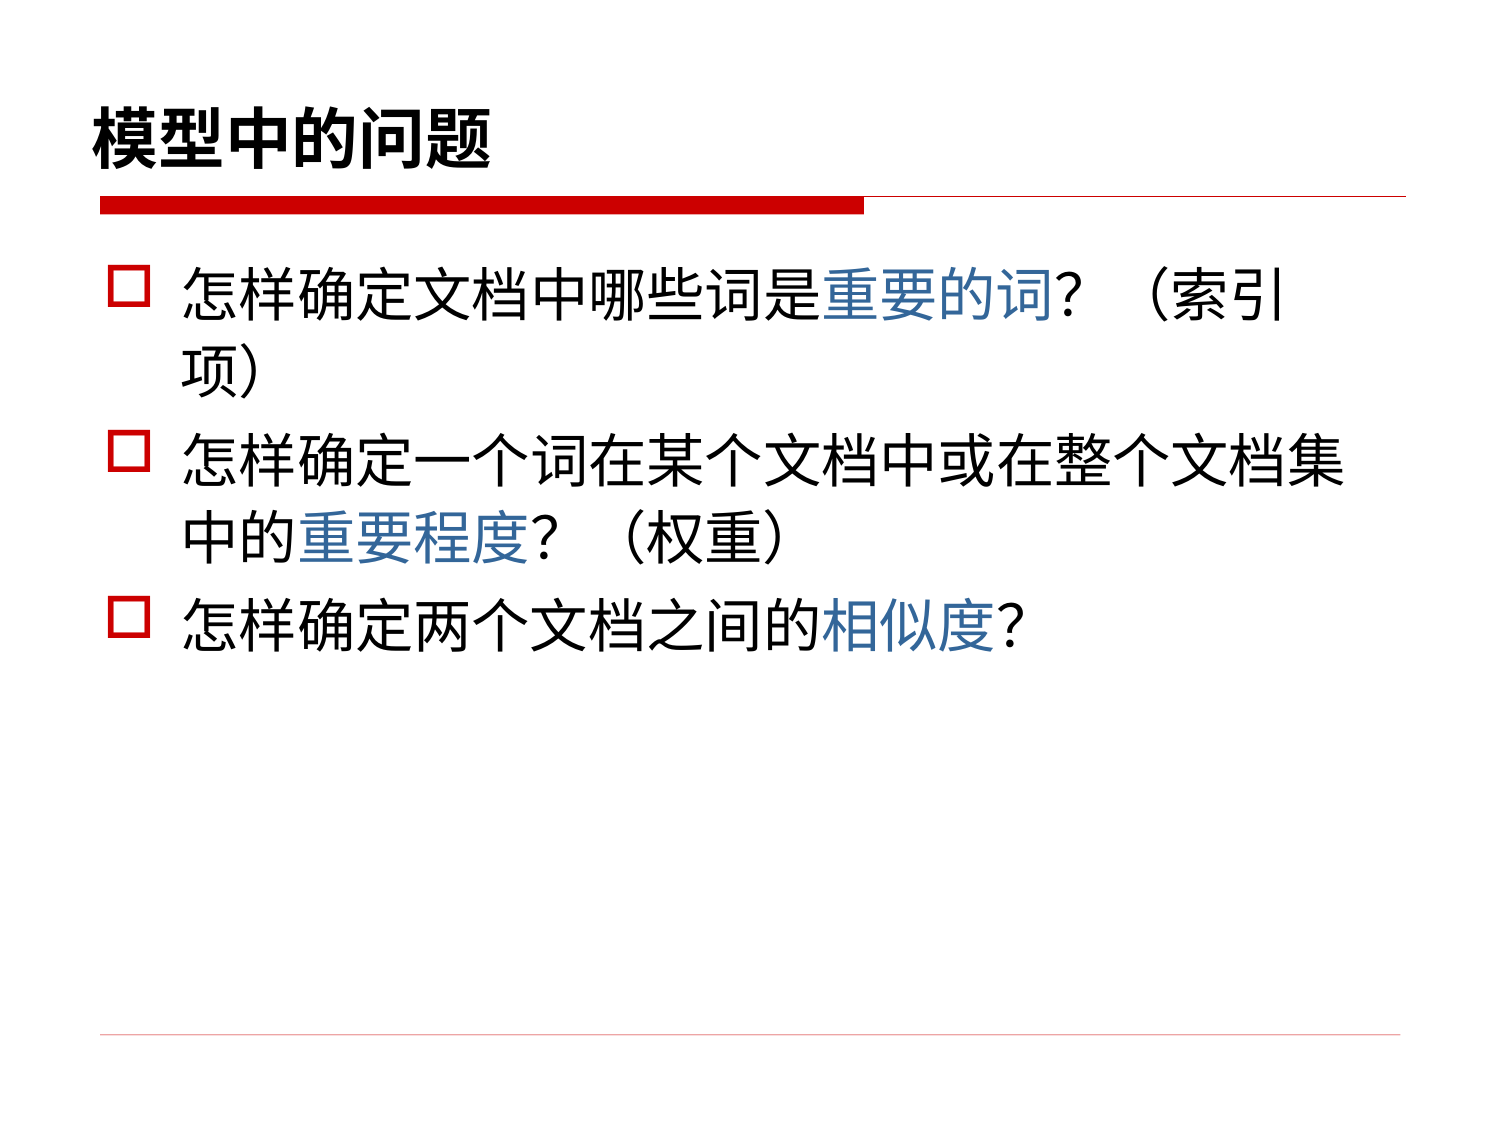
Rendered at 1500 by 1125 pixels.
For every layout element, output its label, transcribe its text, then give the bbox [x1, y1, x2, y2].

list 怎样确定文档中哪些词是重要的词？（索引项） 怎样确定一个词在某个文档中或在整个文档集中的重要程度？（权重） 怎样确定两个文档之间的相似度？ [88, 243, 1406, 1035]
title 模型中的问题 [76, 46, 1356, 185]
